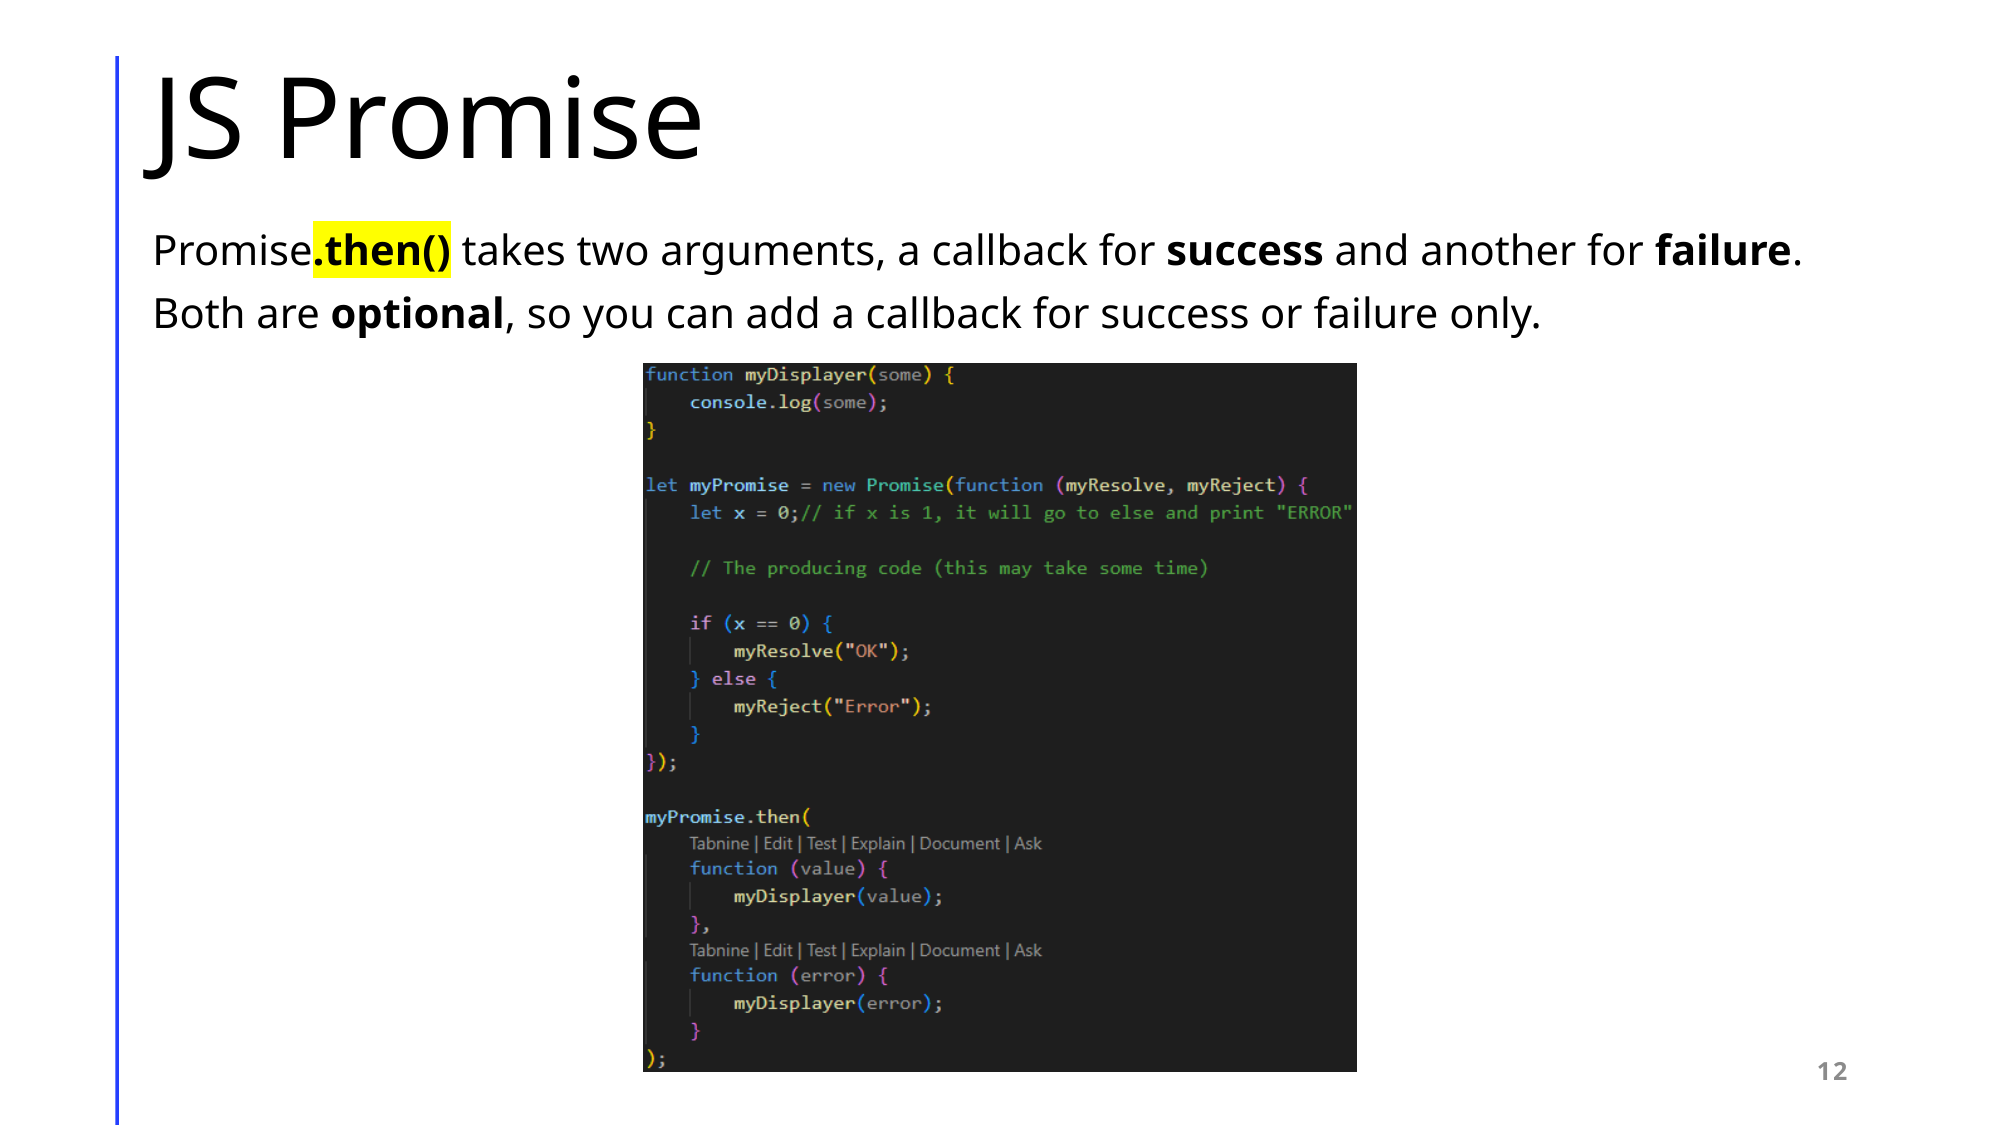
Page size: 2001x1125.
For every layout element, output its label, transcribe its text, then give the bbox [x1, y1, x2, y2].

picture [643, 363, 1357, 1072]
slide_number 12 [1412, 1042, 1863, 1103]
title JS Promise [137, 53, 1863, 191]
text_box Promise.then() takes two arguments, a callback for success and another for failure. Both are optional, so you can add a callback for success or failure only. [137, 216, 1913, 1018]
